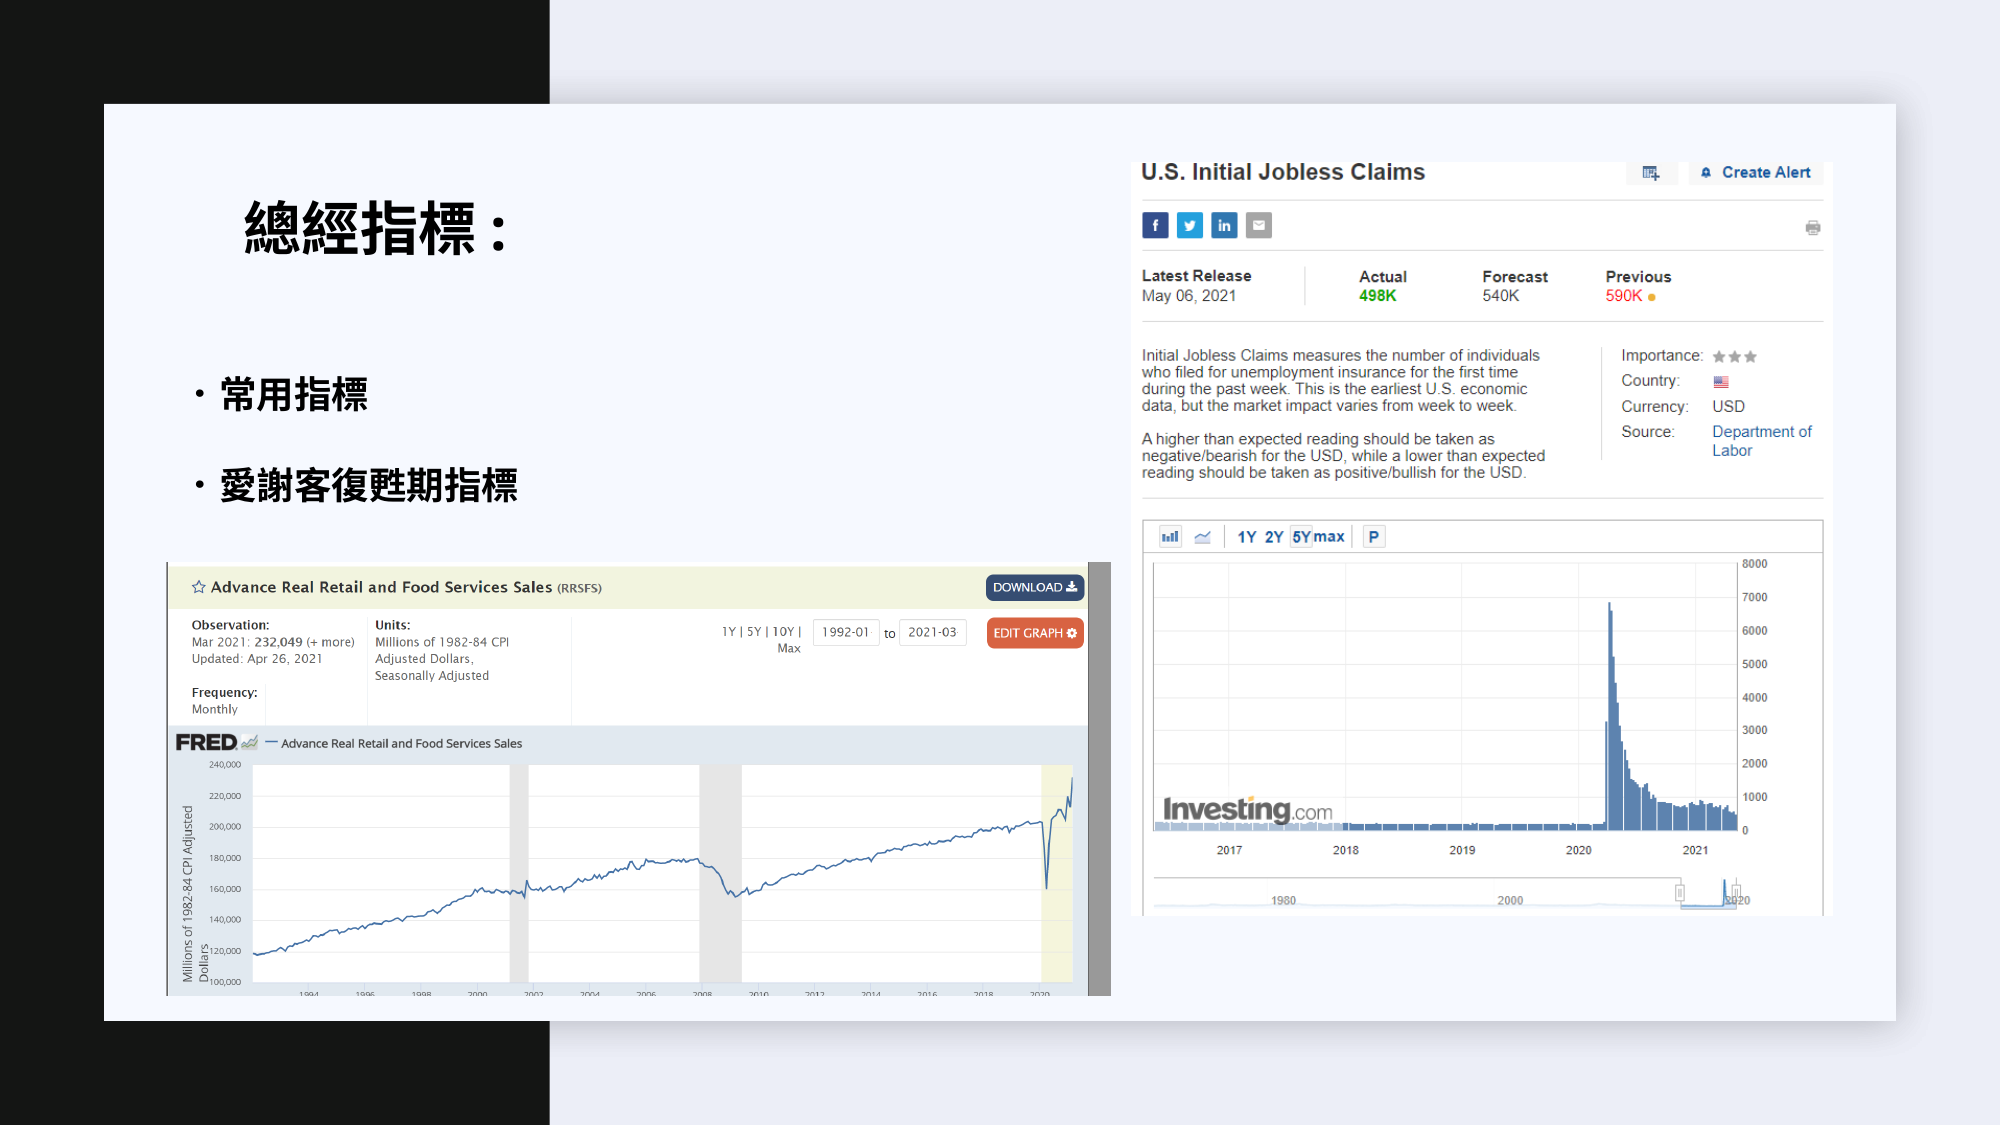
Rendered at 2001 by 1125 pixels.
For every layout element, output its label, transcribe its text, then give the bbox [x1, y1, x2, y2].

text_box 總經指標: [228, 184, 1128, 270]
picture [1130, 162, 1834, 916]
text_box ．愛謝客復甦期指標 [166, 454, 590, 514]
picture [166, 561, 1112, 997]
text_box ．常用指標 [166, 363, 590, 424]
